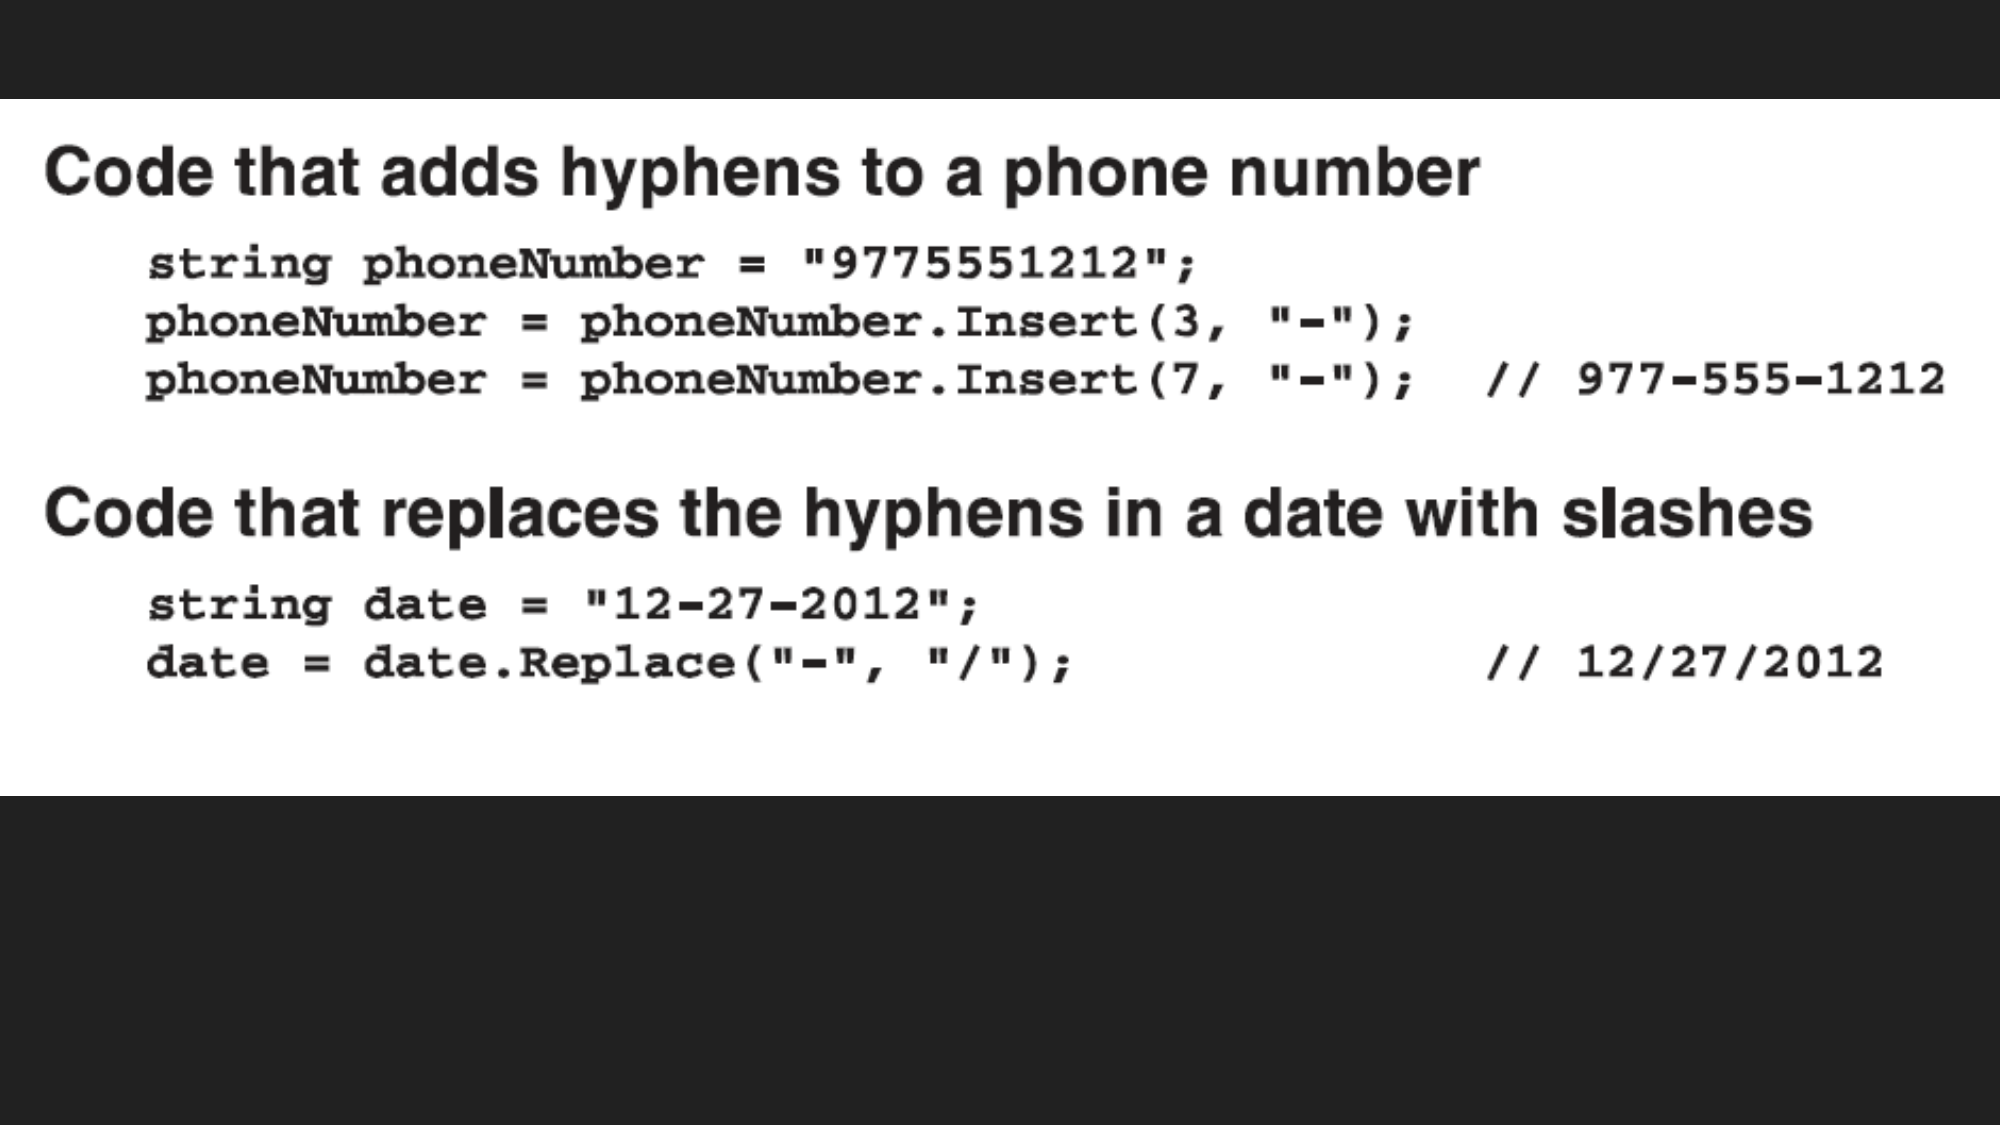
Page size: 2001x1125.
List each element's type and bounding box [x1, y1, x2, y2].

picture [0, 98, 2000, 796]
